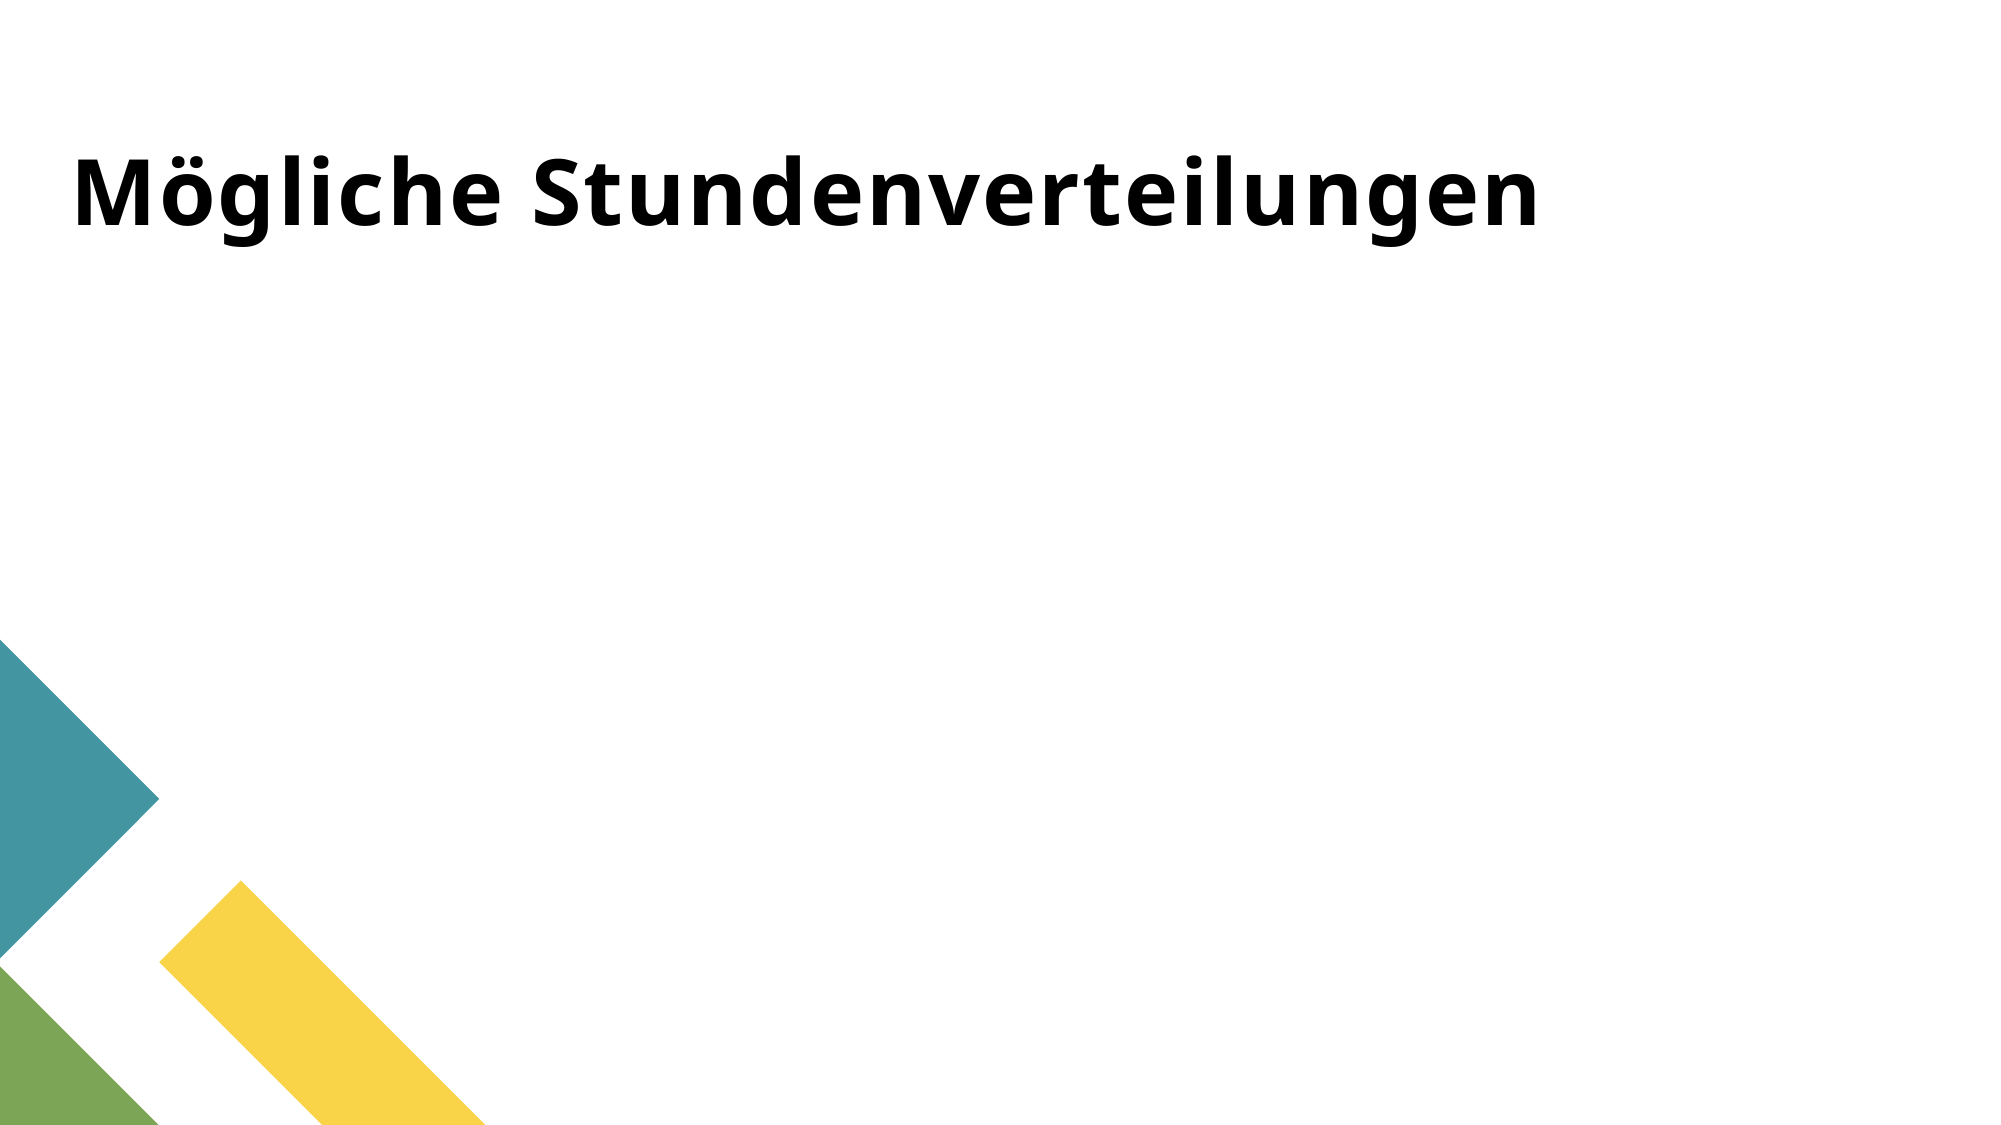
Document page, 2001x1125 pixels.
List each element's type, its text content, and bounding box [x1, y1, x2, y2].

title Mögliche Stundenverteilungen [70, 37, 1855, 243]
